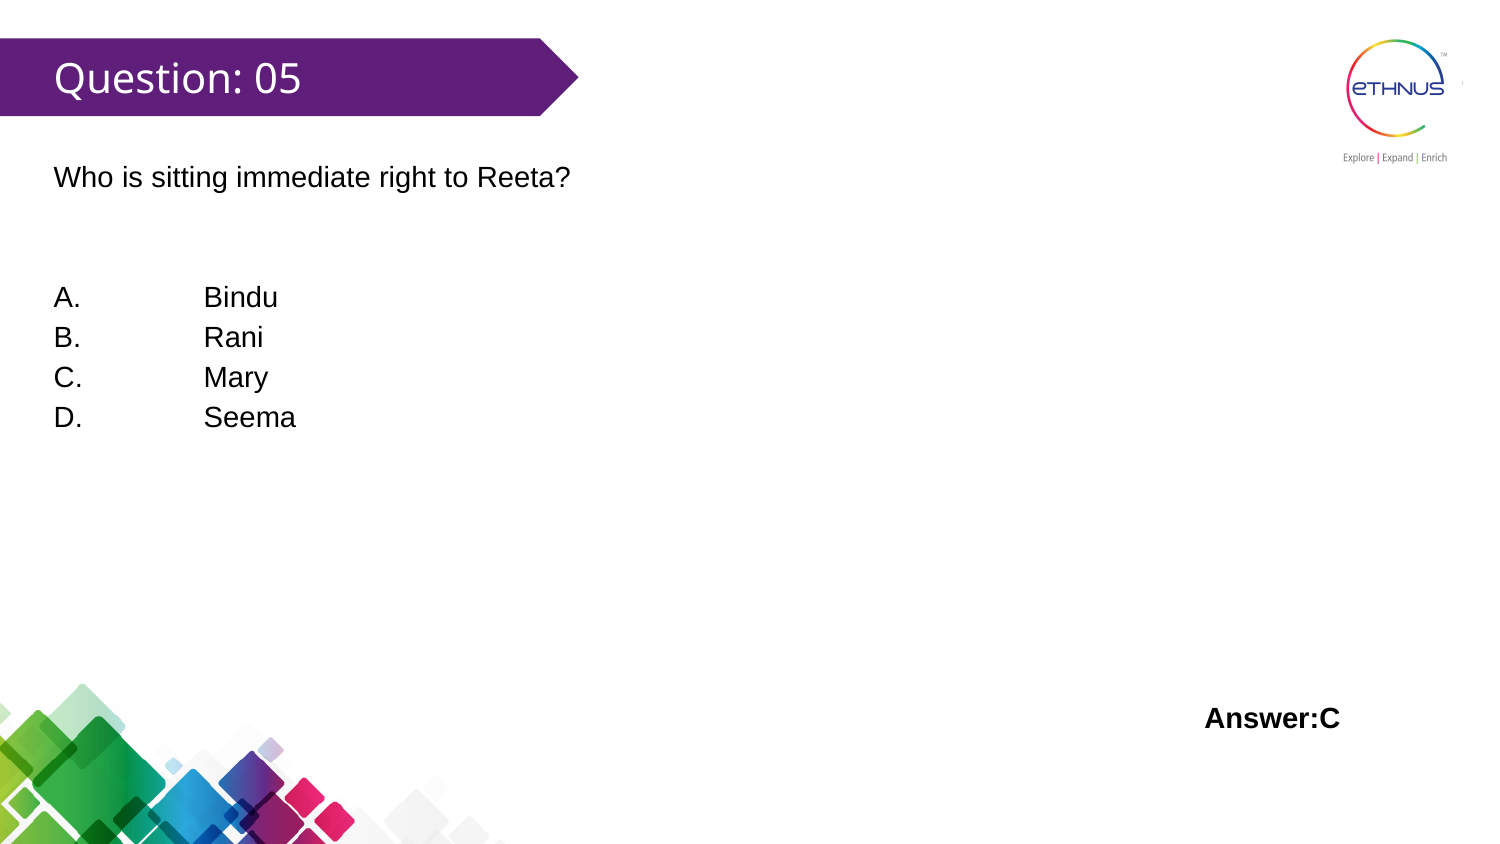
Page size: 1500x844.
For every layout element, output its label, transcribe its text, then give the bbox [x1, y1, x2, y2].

picture [0, 668, 732, 844]
text_box [0, 38, 53, 117]
picture [1343, 38, 1463, 165]
text_box Question: 05 [53, 38, 518, 117]
text_box Answer:C [1189, 684, 1446, 763]
text_box Who is sitting immediate right to Reeta? A. Bindu B. Rani C. Mary D. Seema [53, 152, 1265, 669]
text_box [518, 38, 579, 117]
